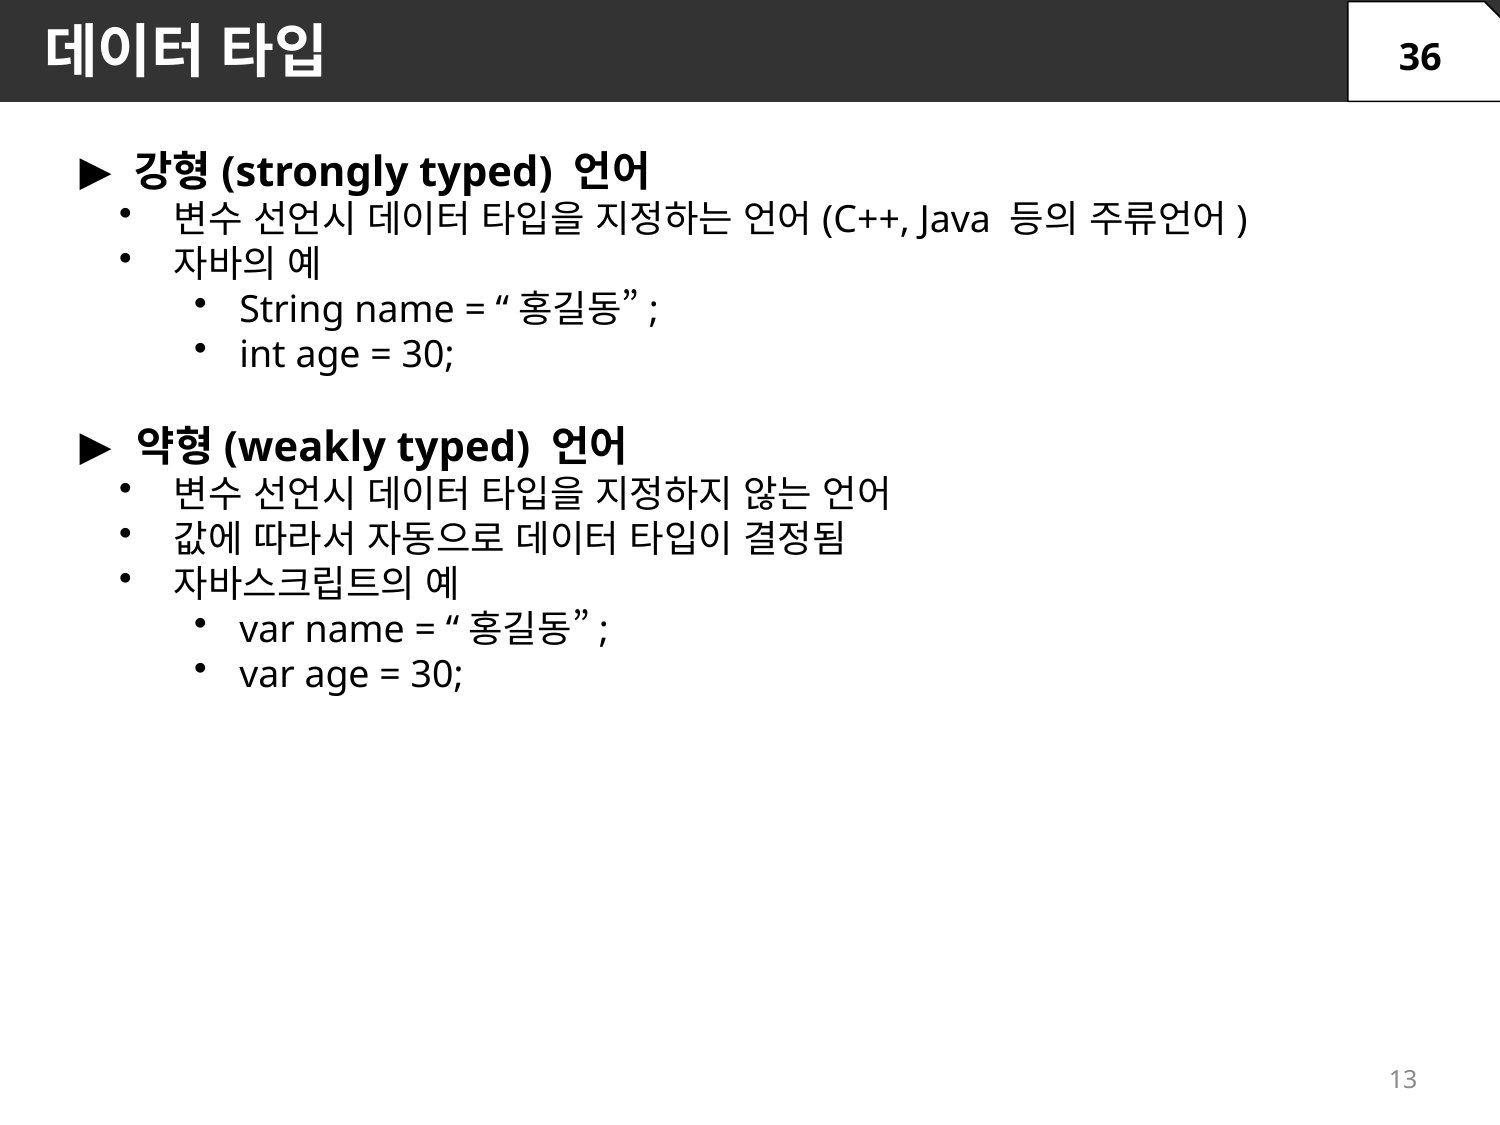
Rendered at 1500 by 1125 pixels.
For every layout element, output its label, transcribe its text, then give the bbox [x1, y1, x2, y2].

picture [0, 0, 1500, 103]
slide_number 13 [1082, 1050, 1433, 1111]
text_box 강형(strongly typed) 언어 변수 선언시 데이터 타입을 지정하는 언어(C++, Java 등의 주류언어) 자바의 예 String name = “홍길동”; int age = 30; 약형(weakly typed) 언어 변수 선언시 데이터 타입을 지정하지 않는 언어 값에 따라서 자동으로 데이터 타입이 결정됨 자바스크립트의 예 var name = “홍길동”; var age = 30; [64, 137, 1436, 702]
